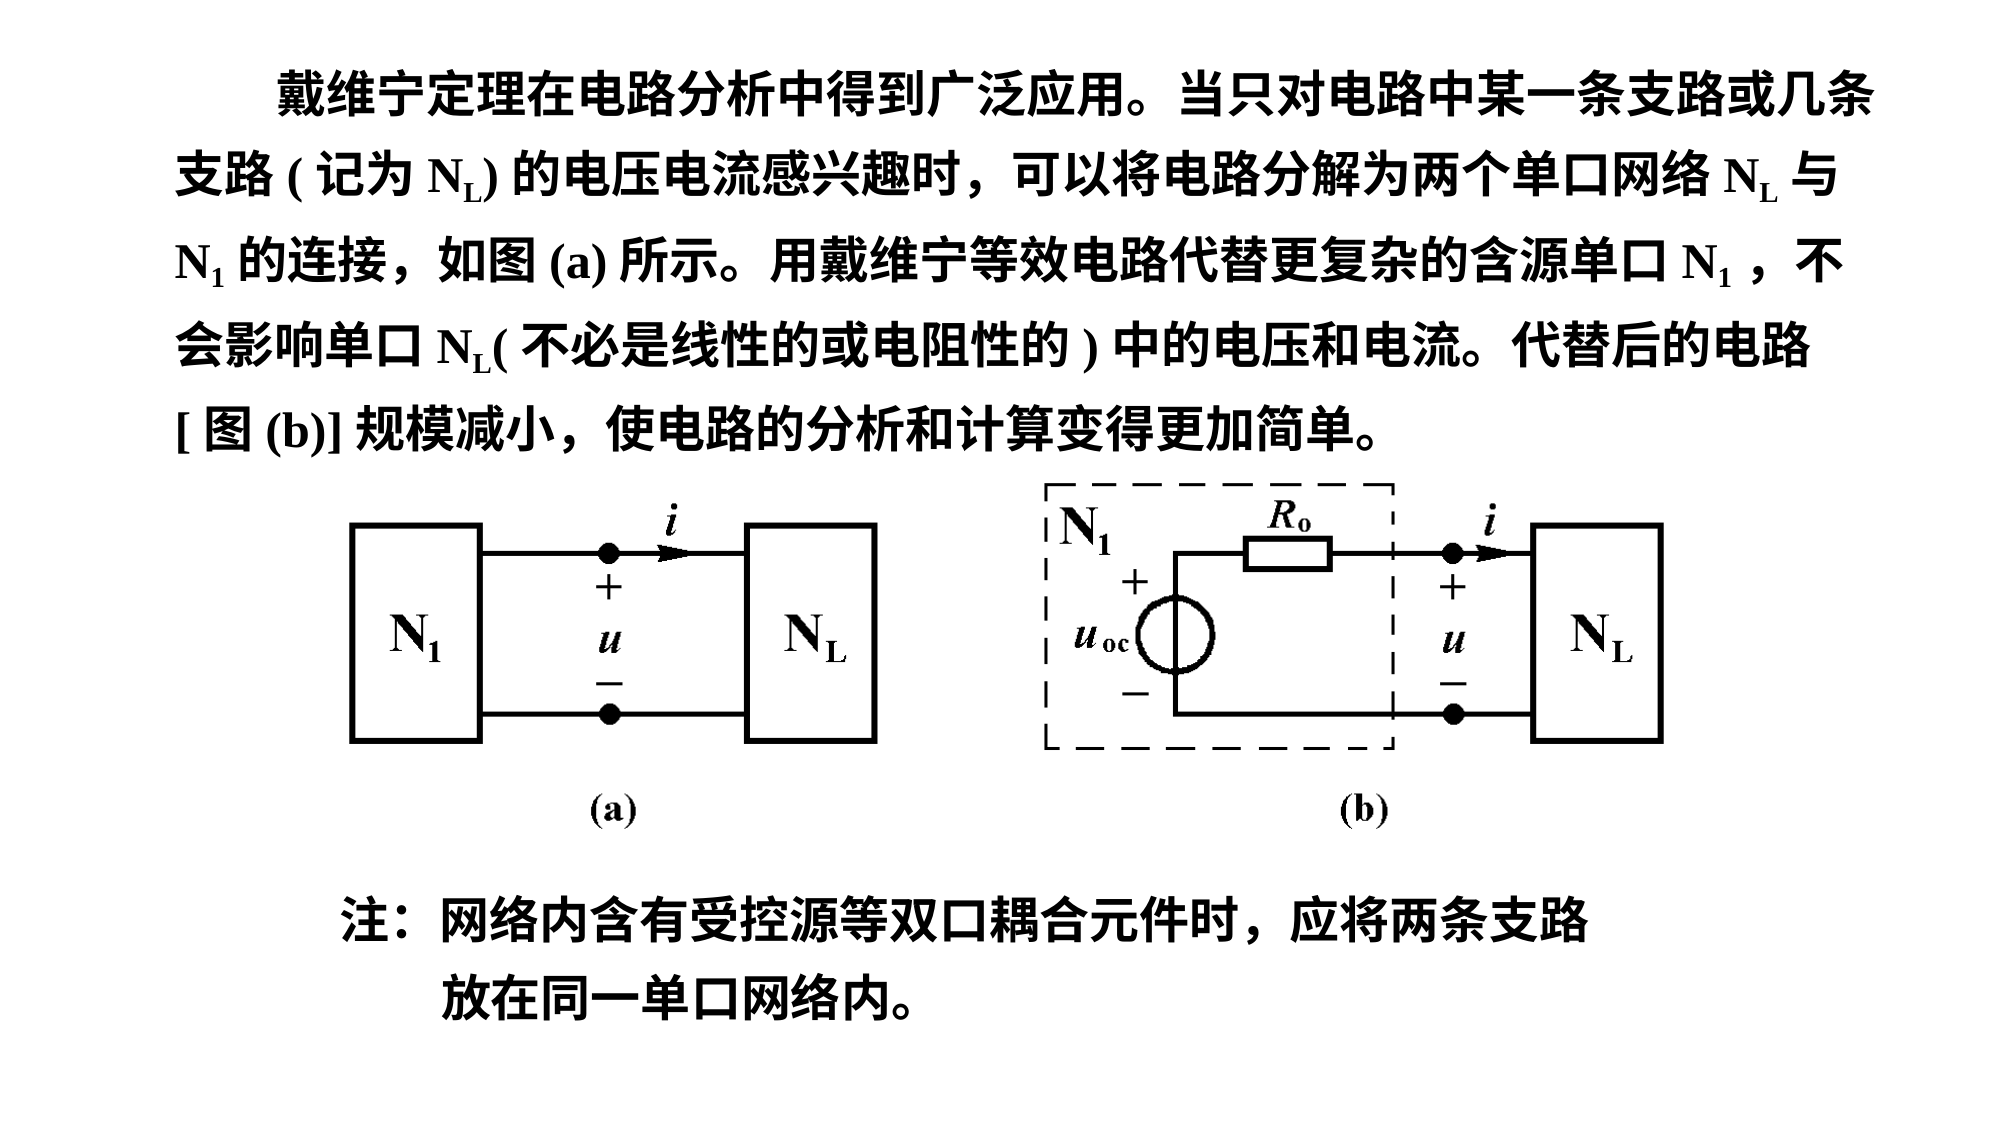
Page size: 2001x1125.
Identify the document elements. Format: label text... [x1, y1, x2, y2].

text_box 注：网络内含有受控源等双口耦合元件时，应将两条支路 放在同一单口网络内。 [324, 863, 1638, 1034]
text_box 戴维宁定理在电路分析中得到广泛应用。当只对电路中某一条支路或几条支路(记为NL)的电压电流感兴趣时，可以将电路分解为两个单口网络NL与N1的连接，如图(a)所示。用戴维宁等效电路代替更复杂的含源单口N1，不会影响单口NL(不必是线性的或电阻性的)中的电压和电流。代替后的电路[图(b)]规模减小，使电路的分析和计算变得更加简单。 [159, 37, 1903, 465]
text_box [324, 469, 1688, 841]
